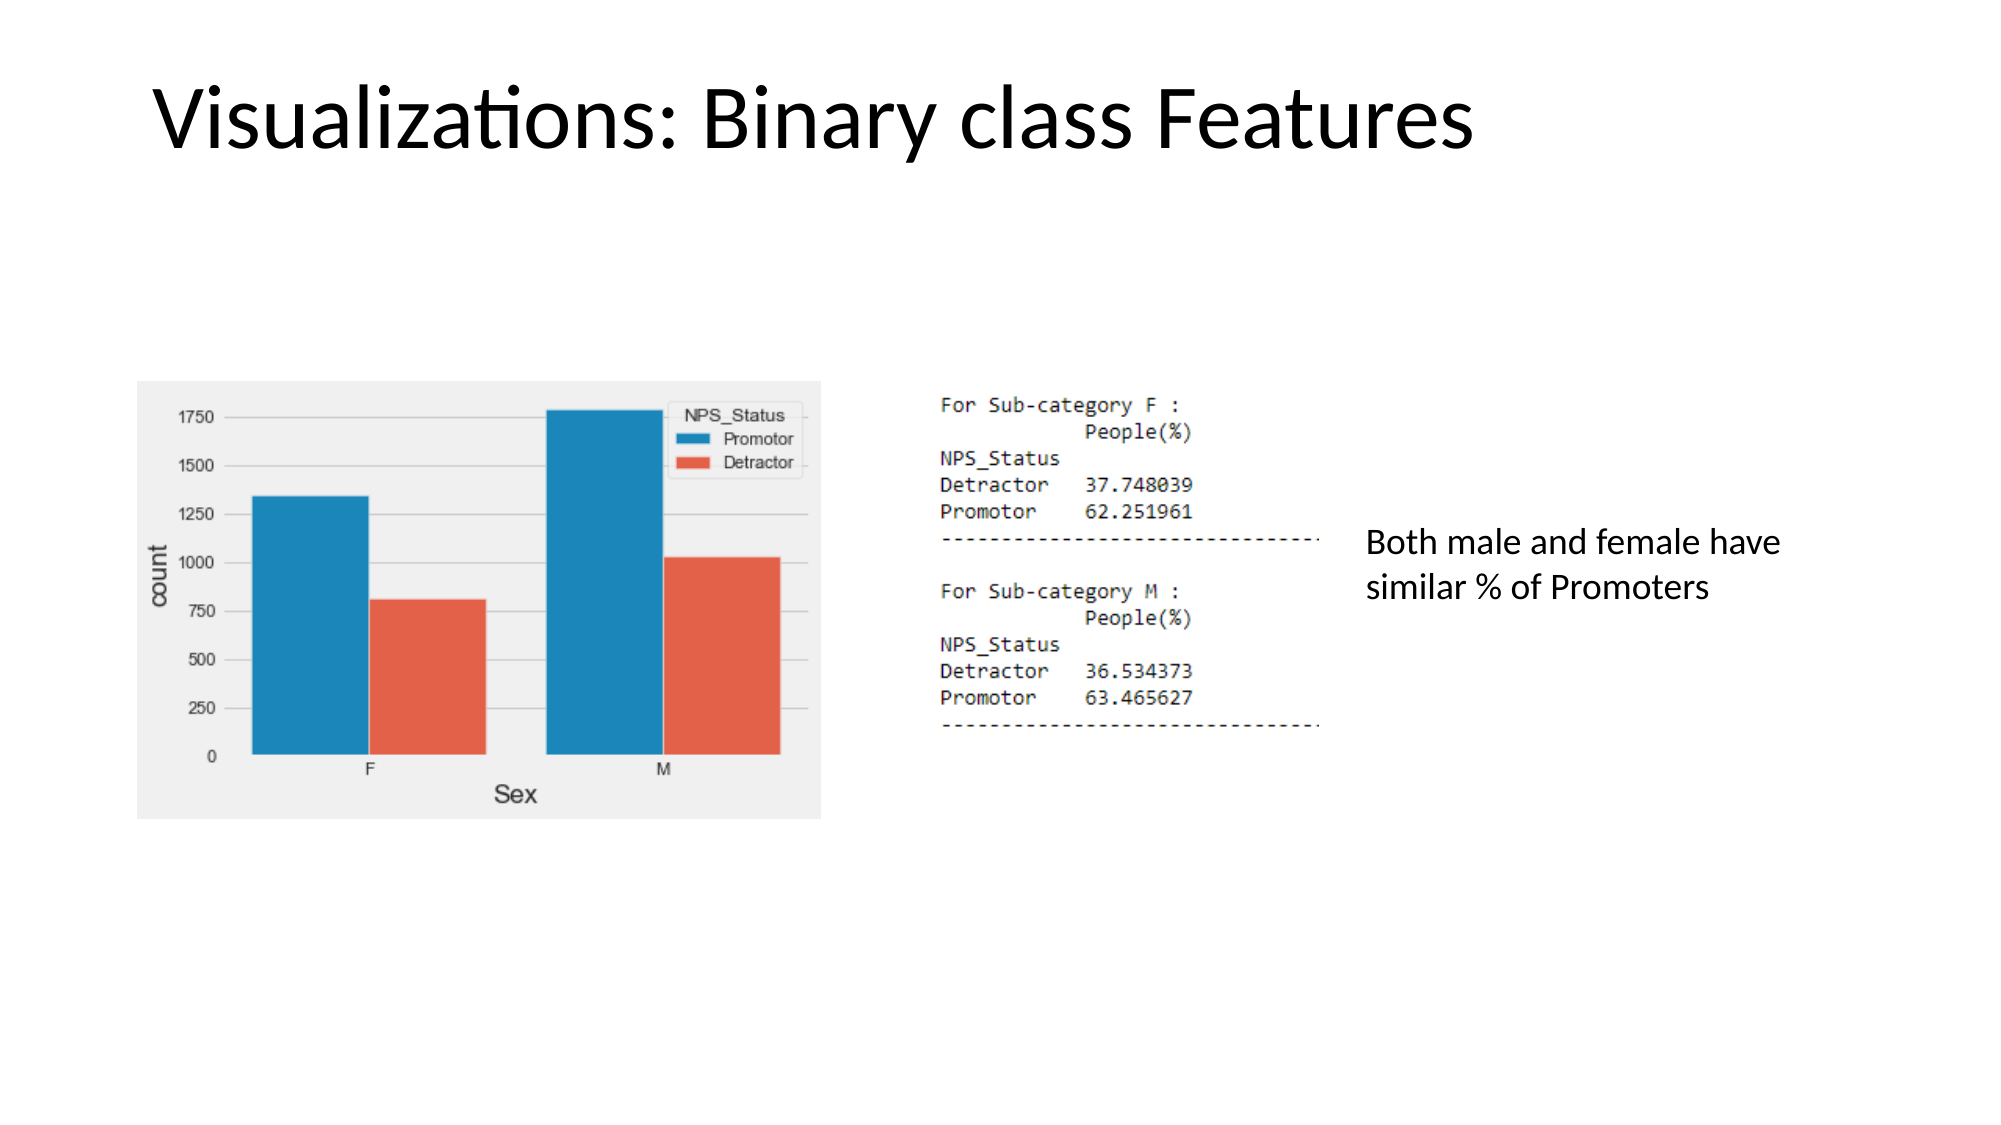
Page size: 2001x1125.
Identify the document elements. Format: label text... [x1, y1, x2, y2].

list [917, 380, 1320, 744]
title Visualizations: Binary class Features [137, 59, 1863, 278]
picture [137, 380, 821, 819]
text_box Both male and female have similar % of Promoters [1350, 501, 1843, 622]
